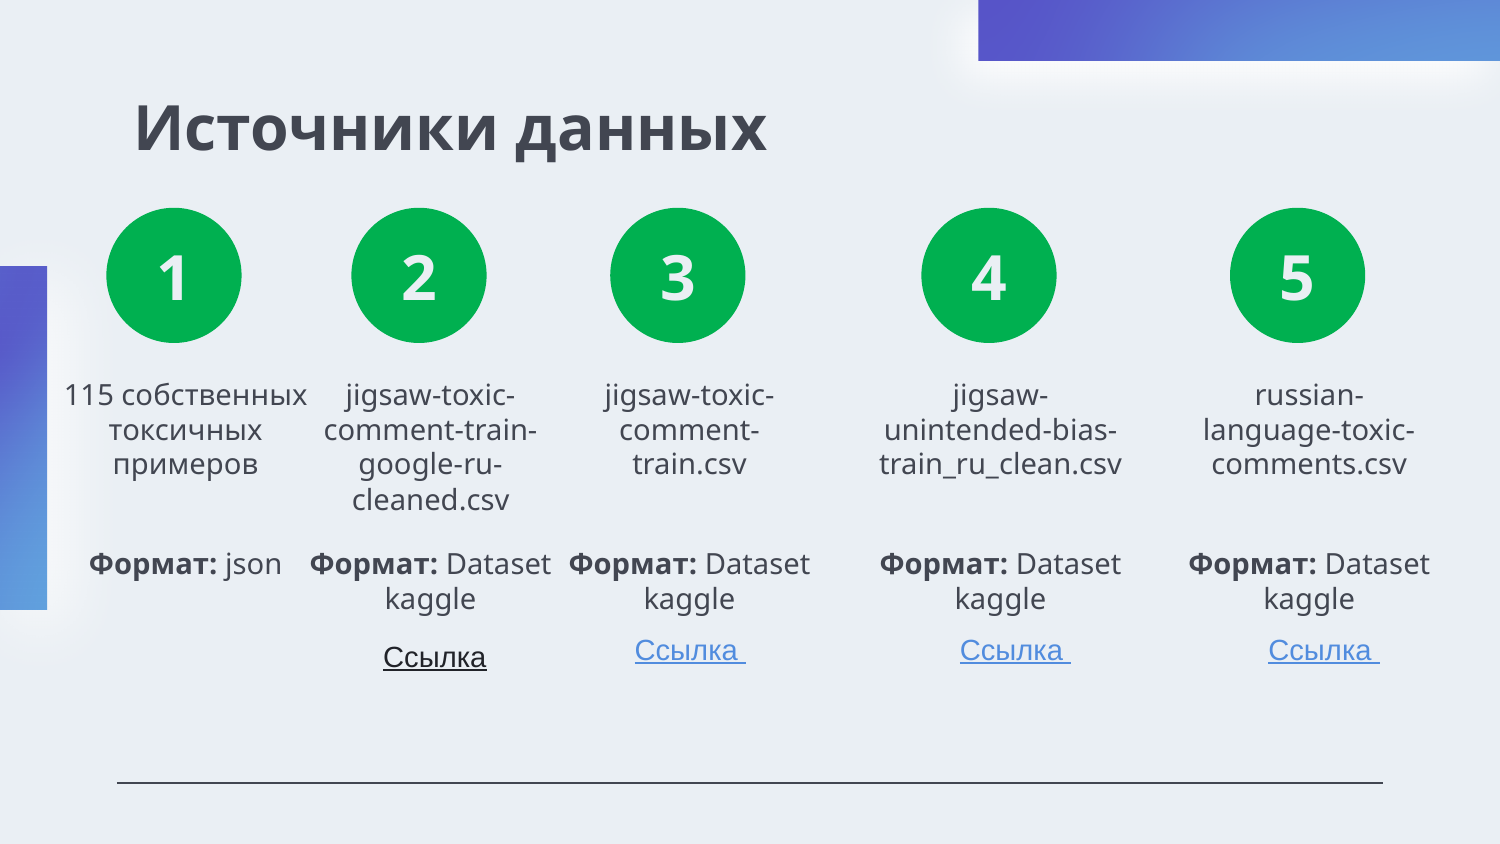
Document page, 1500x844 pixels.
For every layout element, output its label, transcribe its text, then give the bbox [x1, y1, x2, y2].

text_box 1 [104, 205, 244, 346]
text_box 5 [1227, 205, 1368, 346]
text_box 3 [608, 205, 748, 346]
text_box Формат: Dataset kaggle [551, 538, 827, 623]
text_box Ссылка [1253, 624, 1409, 674]
text_box Ссылка [619, 624, 775, 674]
text_box Формат: json [48, 538, 293, 588]
picture [978, 0, 1500, 61]
text_box jigsaw-toxic-comment-train.csv [551, 368, 827, 489]
text_box Ссылка [368, 631, 523, 681]
text_box jigsaw-unintended-bias-train_ru_clean.csv [863, 368, 1139, 489]
text_box 4 [919, 205, 1059, 346]
title Источники данных [118, 72, 1382, 167]
text_box 115 собственных токсичных примеров [48, 368, 293, 489]
text_box Ссылка [944, 624, 1100, 674]
text_box Формат: Dataset kaggle [1171, 538, 1447, 623]
picture [0, 266, 48, 610]
text_box Формат: Dataset kaggle [863, 538, 1139, 623]
text_box jigsaw-toxic-comment-train-google-ru-cleaned.csv [293, 368, 569, 524]
text_box 2 [349, 205, 489, 346]
text_box russian-language-toxic-comments.csv [1171, 368, 1447, 489]
text_box Формат: Dataset kaggle [293, 538, 551, 623]
